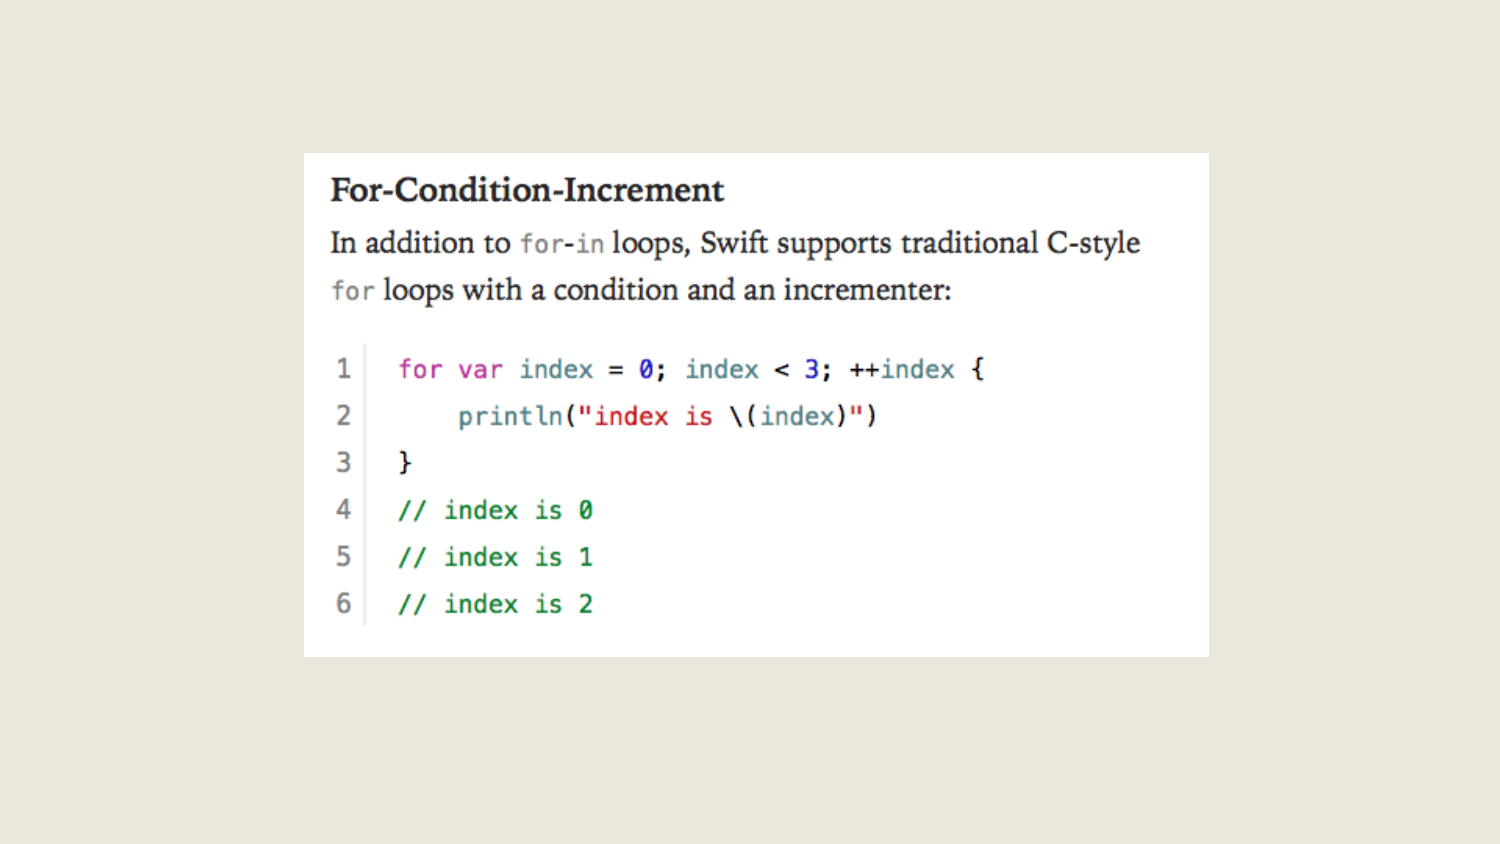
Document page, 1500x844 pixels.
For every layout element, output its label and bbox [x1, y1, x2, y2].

picture [304, 152, 1209, 657]
